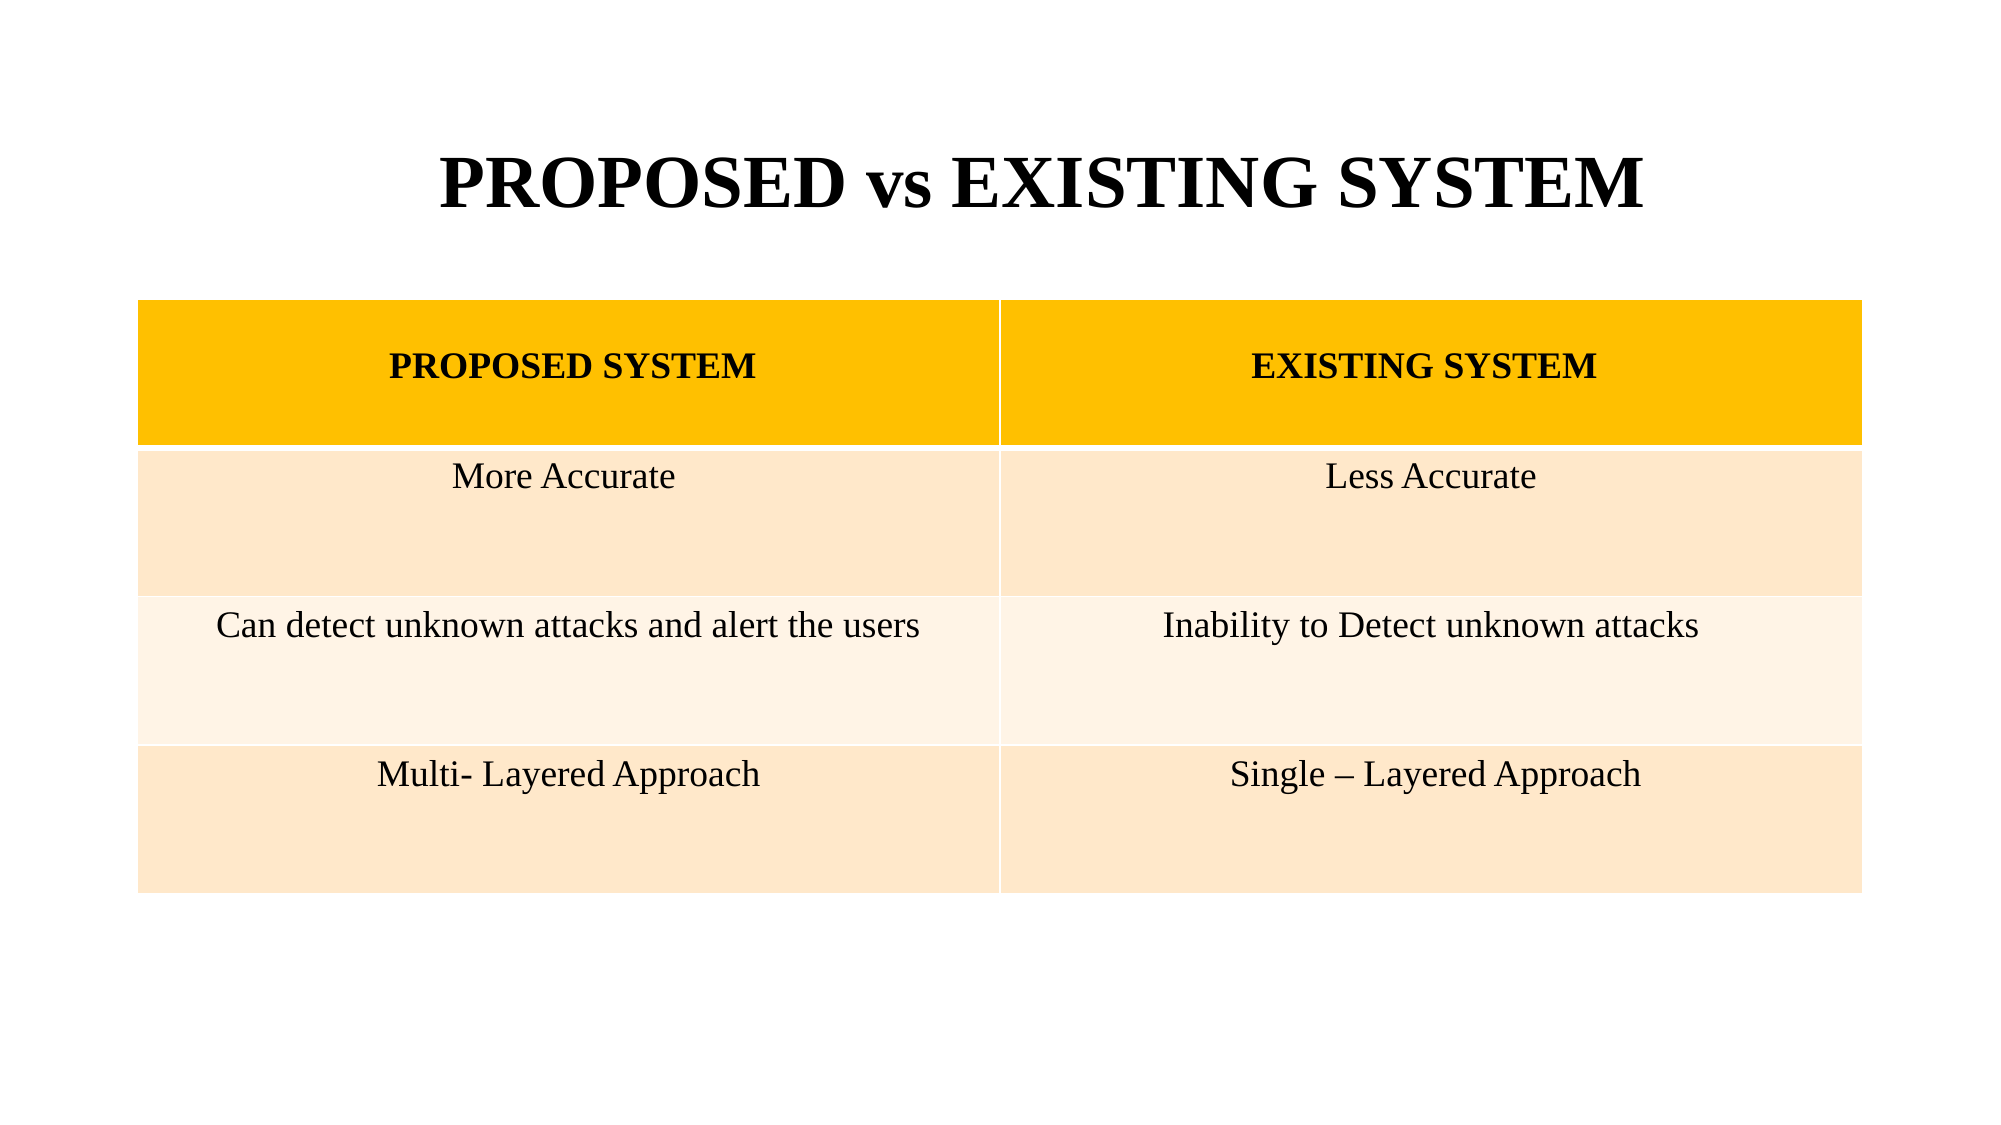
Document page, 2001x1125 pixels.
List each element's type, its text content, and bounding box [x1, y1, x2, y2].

table_cell Single – Layered Approach [1001, 746, 1862, 893]
table_cell More Accurate [138, 451, 999, 596]
table_header [1001, 300, 1862, 445]
table_header [138, 300, 999, 445]
table_cell Inability to Detect unknown attacks [1001, 597, 1862, 744]
text_box PROPOSED SYSTEM [374, 333, 776, 394]
table_cell Less Accurate [1001, 451, 1862, 596]
table_cell Multi- Layered Approach [138, 746, 999, 893]
text_box PROPOSED vs EXISTING SYSTEM [424, 125, 2000, 231]
text_box EXISTING SYSTEM [1236, 333, 1617, 394]
table_cell Can detect unknown attacks and alert the users [138, 597, 999, 744]
